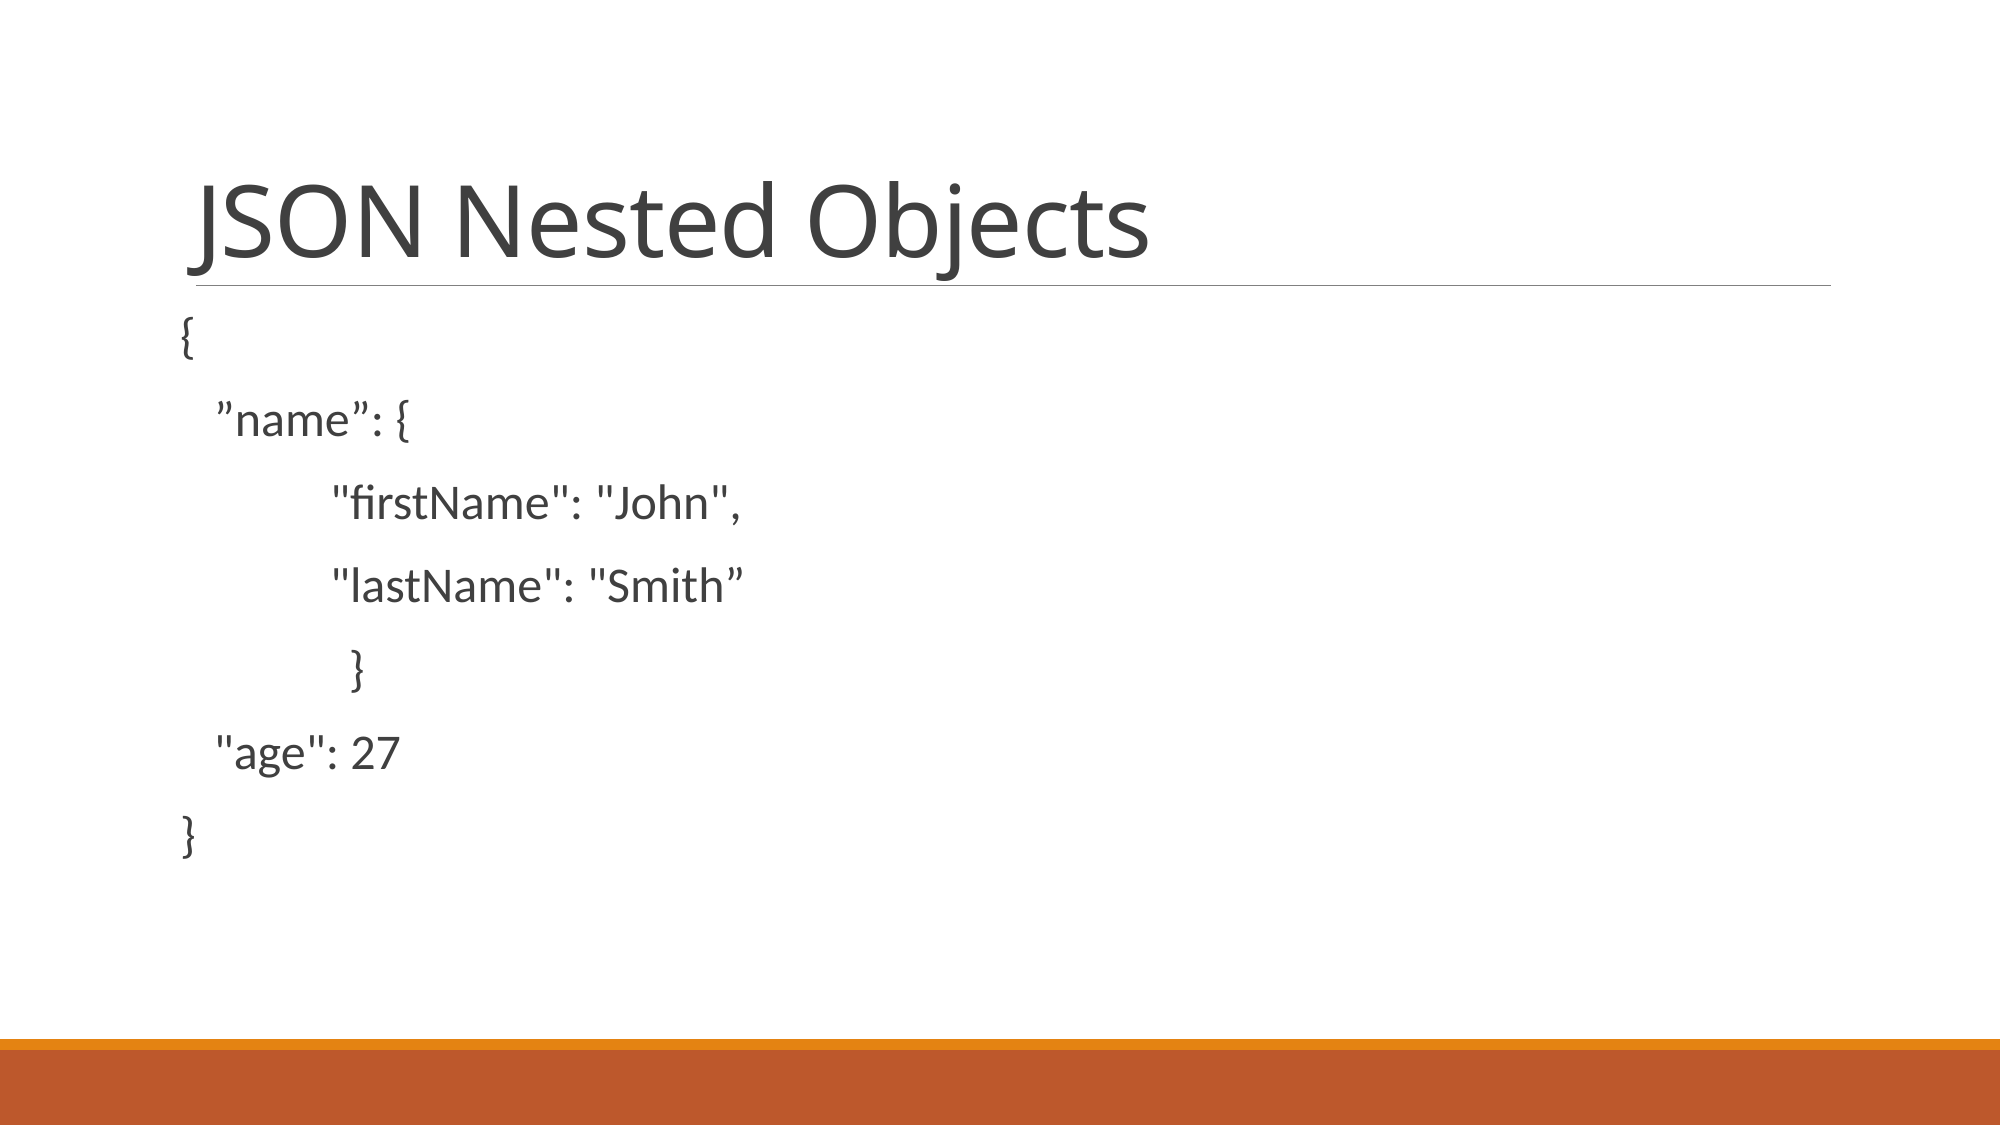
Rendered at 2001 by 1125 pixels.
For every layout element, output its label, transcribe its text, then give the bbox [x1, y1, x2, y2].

list { ”name”: { "firstName": "John", "lastName": "Smith” } "age": 27 } [180, 302, 1830, 963]
title JSON Nested Objects [180, 47, 1830, 285]
